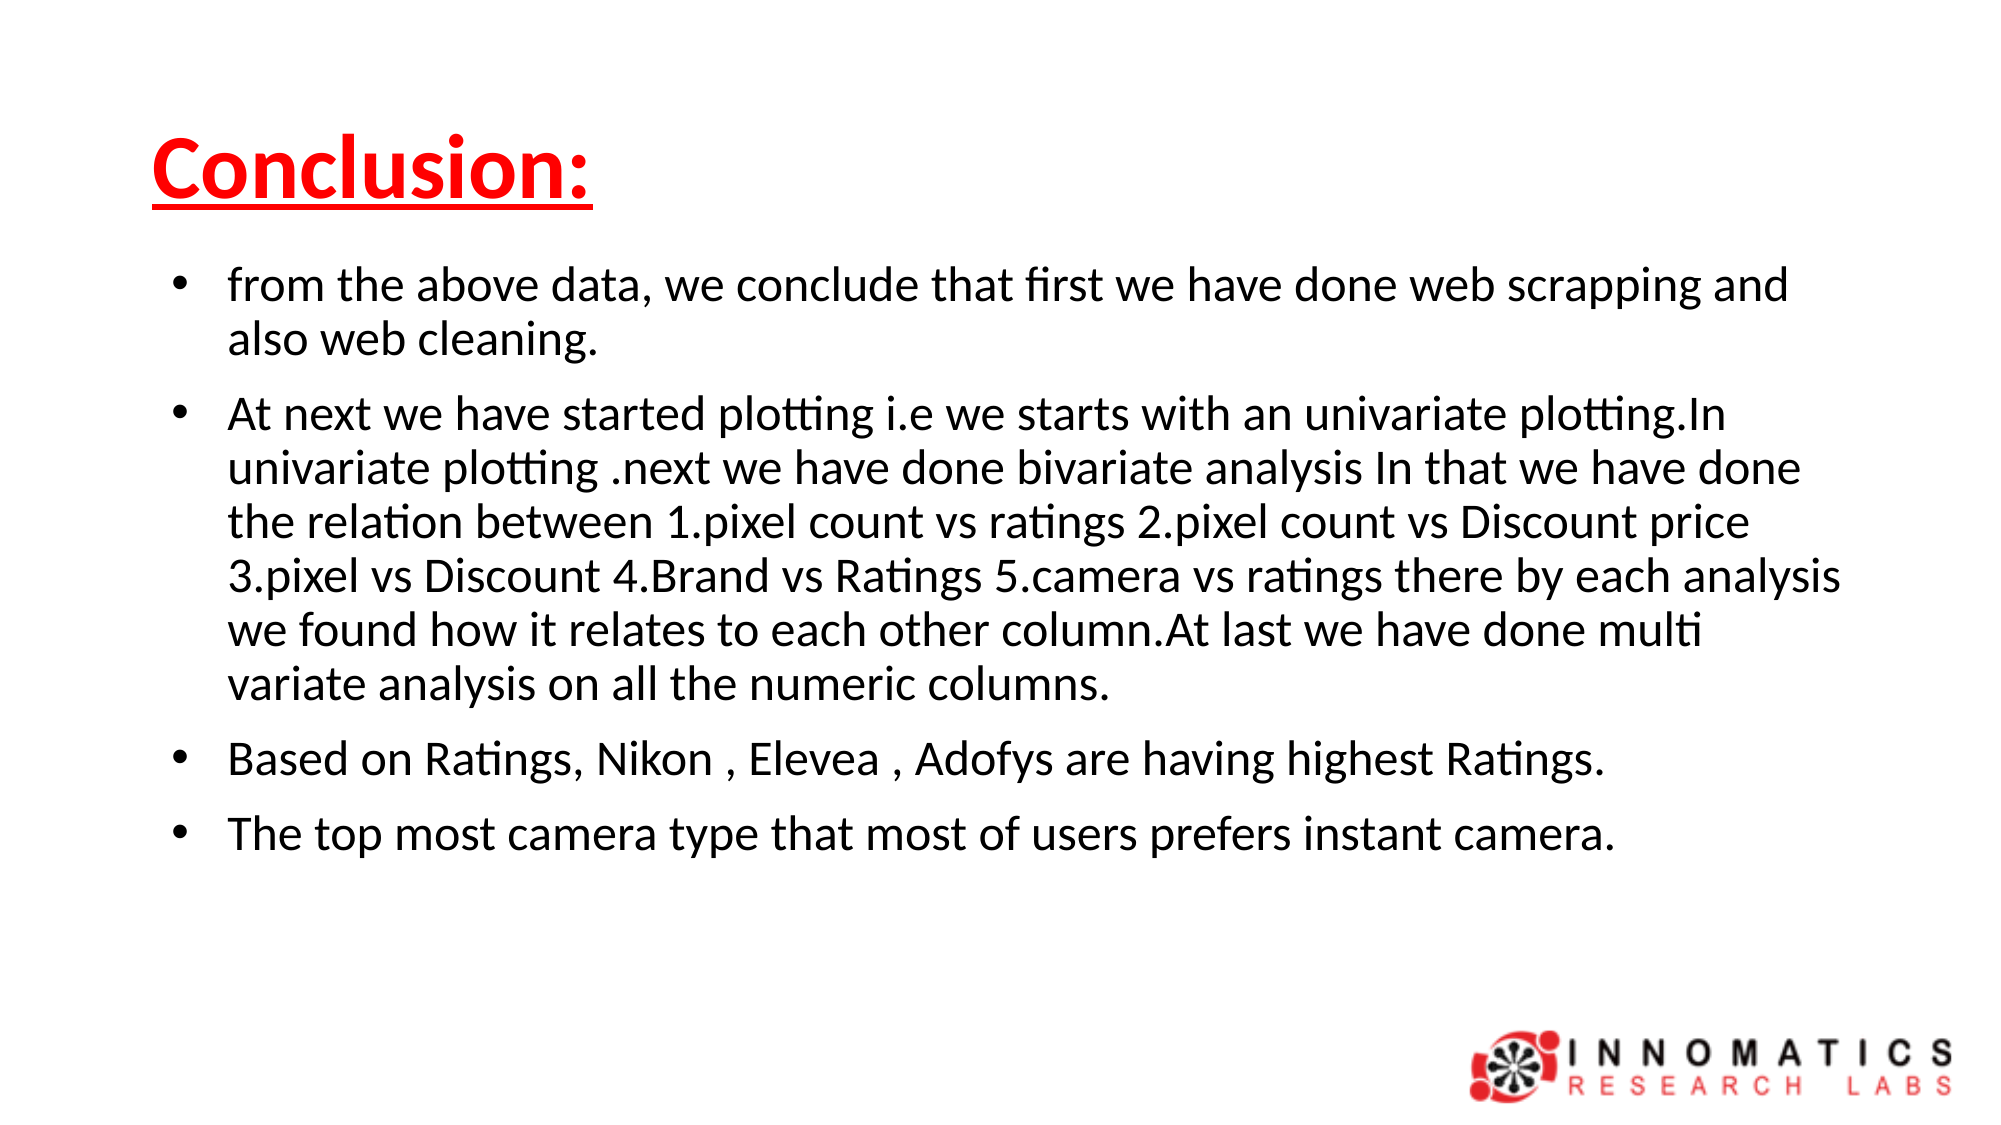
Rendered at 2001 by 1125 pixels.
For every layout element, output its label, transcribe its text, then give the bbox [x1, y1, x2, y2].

picture [1445, 1014, 1975, 1125]
list from the above data, we conclude that first we have done web scrapping and also web cleaning. At next we have started plotting i.e we starts with an univariate plotting.In univariate plotting .next we have done bivariate analysis In that we have done the relation between 1.pixel count vs ratings 2.pixel count vs Discount price 3.pixel vs Discount 4.Brand vs Ratings 5.camera vs ratings there by each analysis we found how it relates to each other column.At last we have done multi variate analysis on all the numeric columns. Based on Ratings, Nikon , Elevea , Adofys are having highest Ratings. The top most camera type that most of users prefers instant camera. [137, 251, 1863, 1014]
title Conclusion: [137, 59, 1863, 251]
